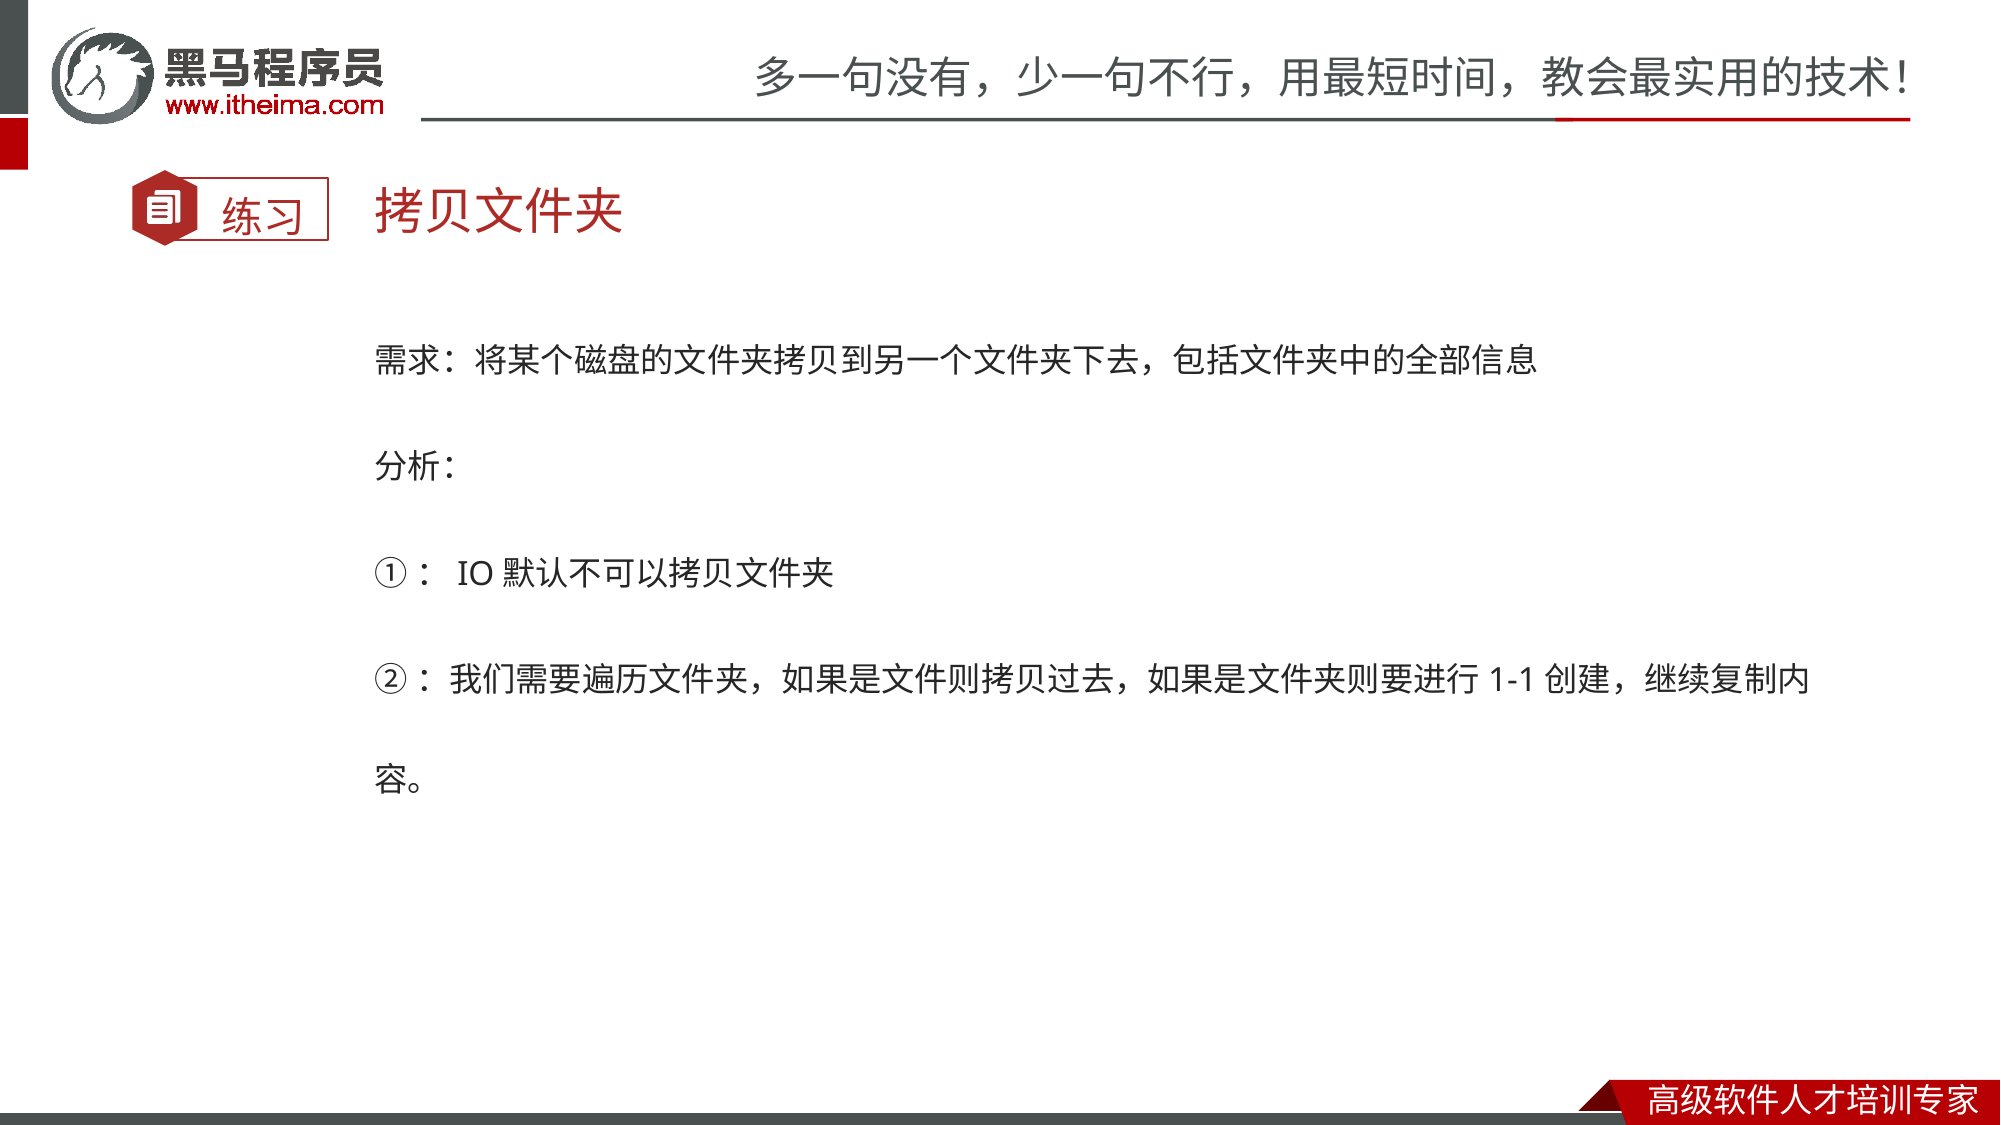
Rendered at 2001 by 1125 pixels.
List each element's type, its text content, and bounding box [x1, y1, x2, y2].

picture [147, 190, 181, 224]
list 拷贝文件夹 [360, 166, 1872, 252]
list 需求：将某个磁盘的文件夹拷贝到另一个文件夹下去，包括文件夹中的全部信息 分析： ①：IO默认不可以拷贝文件夹 ②：我们需要遍历文件夹，如果是文件则拷贝过去，如果是文件夹则要进行1-1创建，继续复制内容。 [360, 271, 1881, 964]
picture [50, 26, 384, 125]
